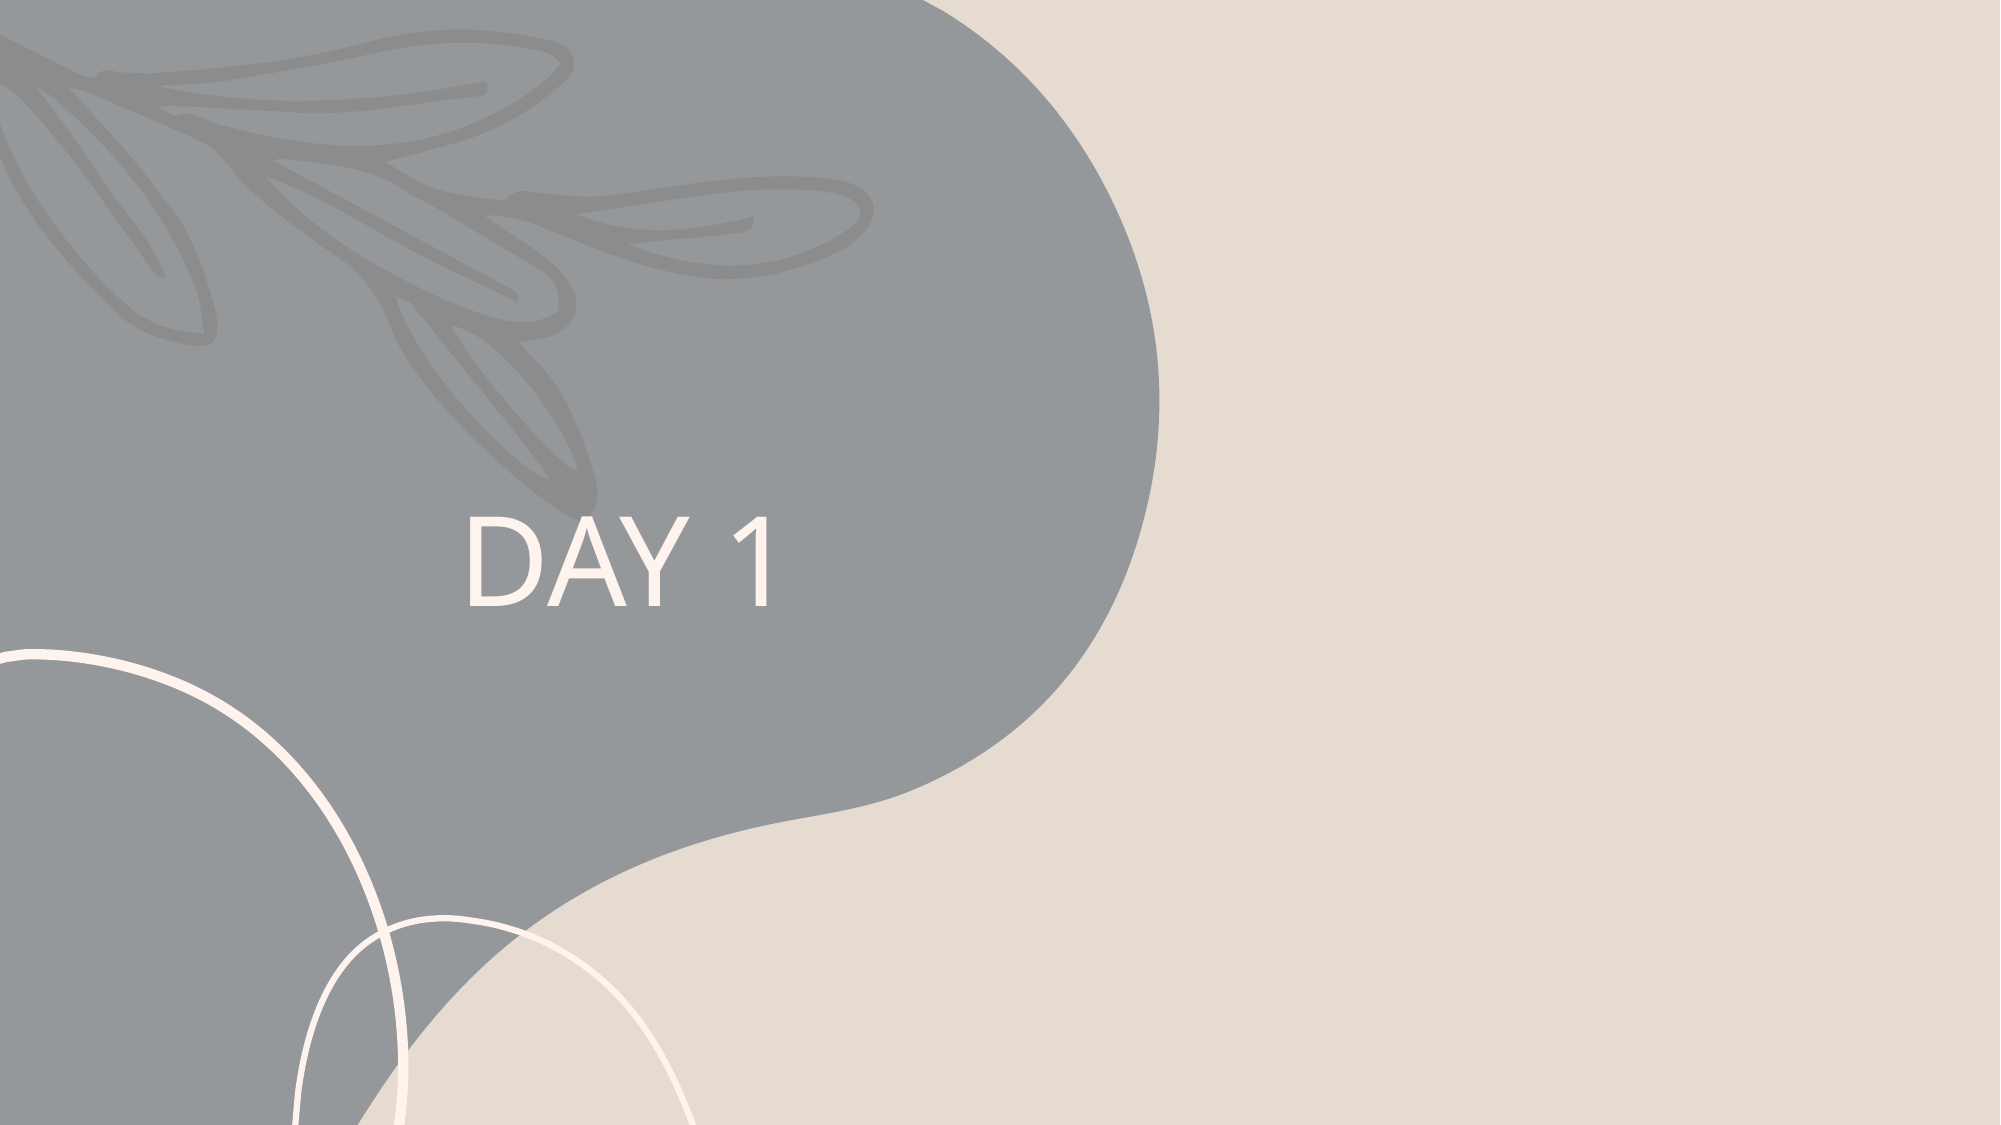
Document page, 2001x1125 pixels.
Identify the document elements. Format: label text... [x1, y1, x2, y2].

title DAY 1 [115, 457, 1138, 675]
